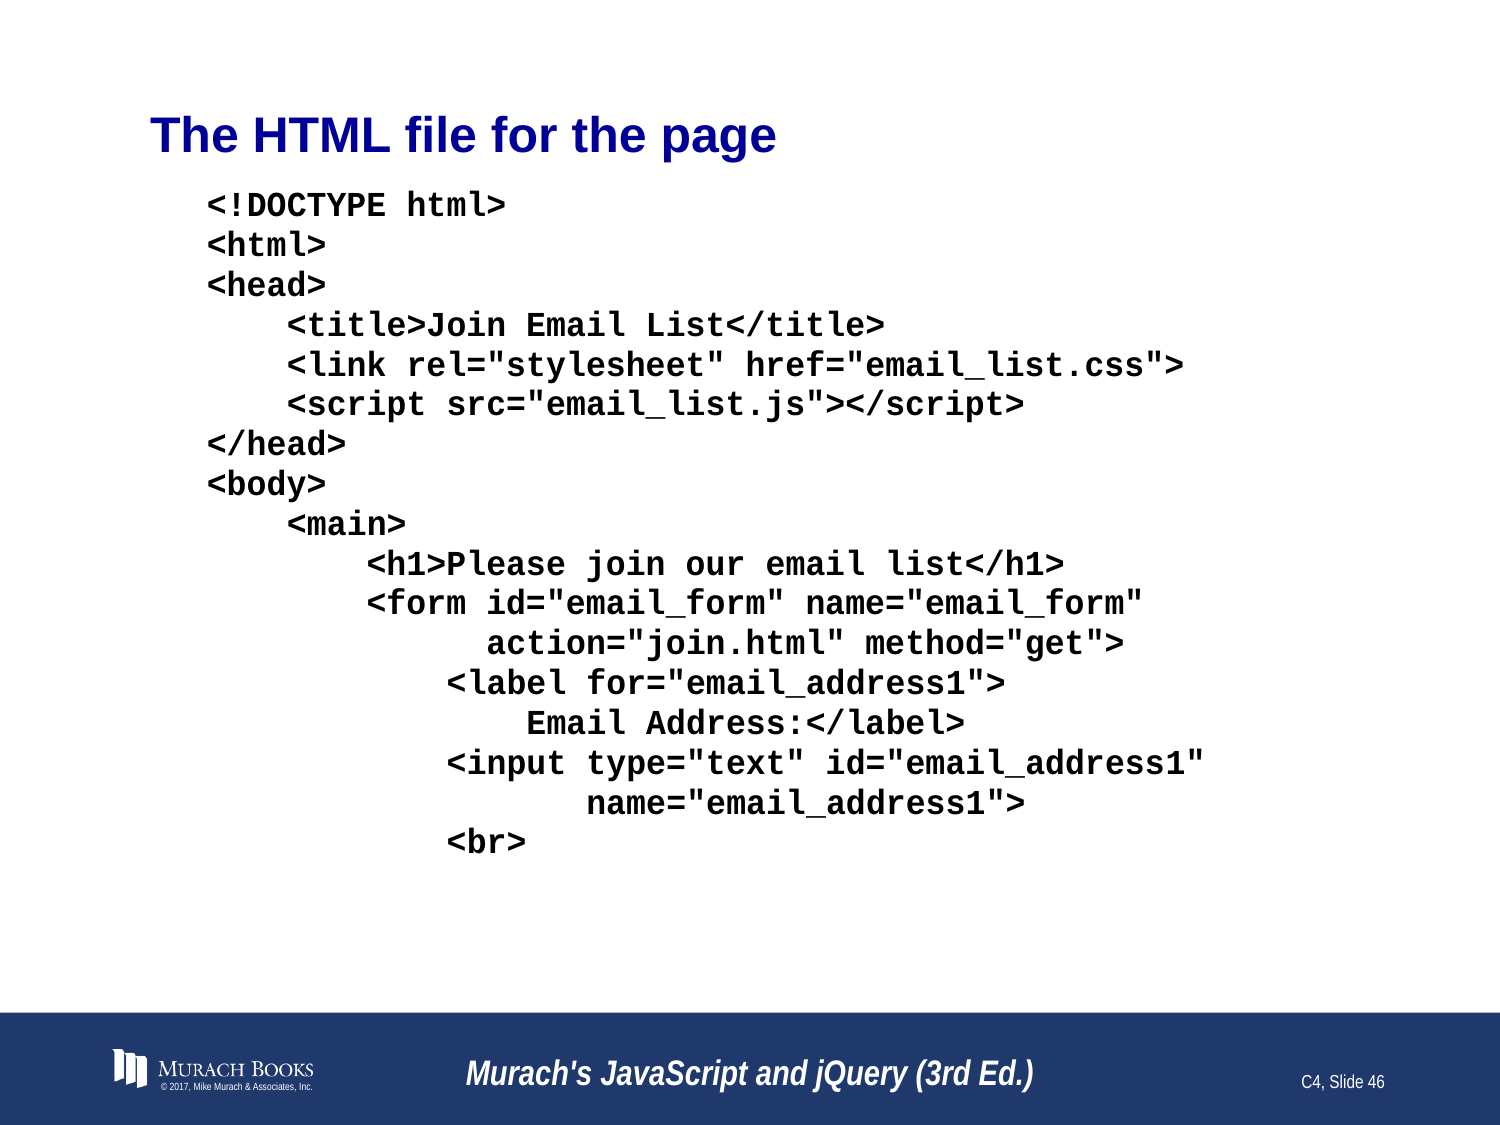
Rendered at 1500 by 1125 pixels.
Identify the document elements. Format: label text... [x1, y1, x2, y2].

title The HTML file for the page [150, 102, 1350, 164]
slide_number Murach's JavaScript and jQuery (3rd Ed.) [463, 1025, 1050, 1100]
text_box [149, 187, 1347, 865]
footer © 2017, Mike Murach & Associates, Inc. [12, 1025, 463, 1100]
slide_number C4, Slide 46 [1087, 1025, 1400, 1100]
